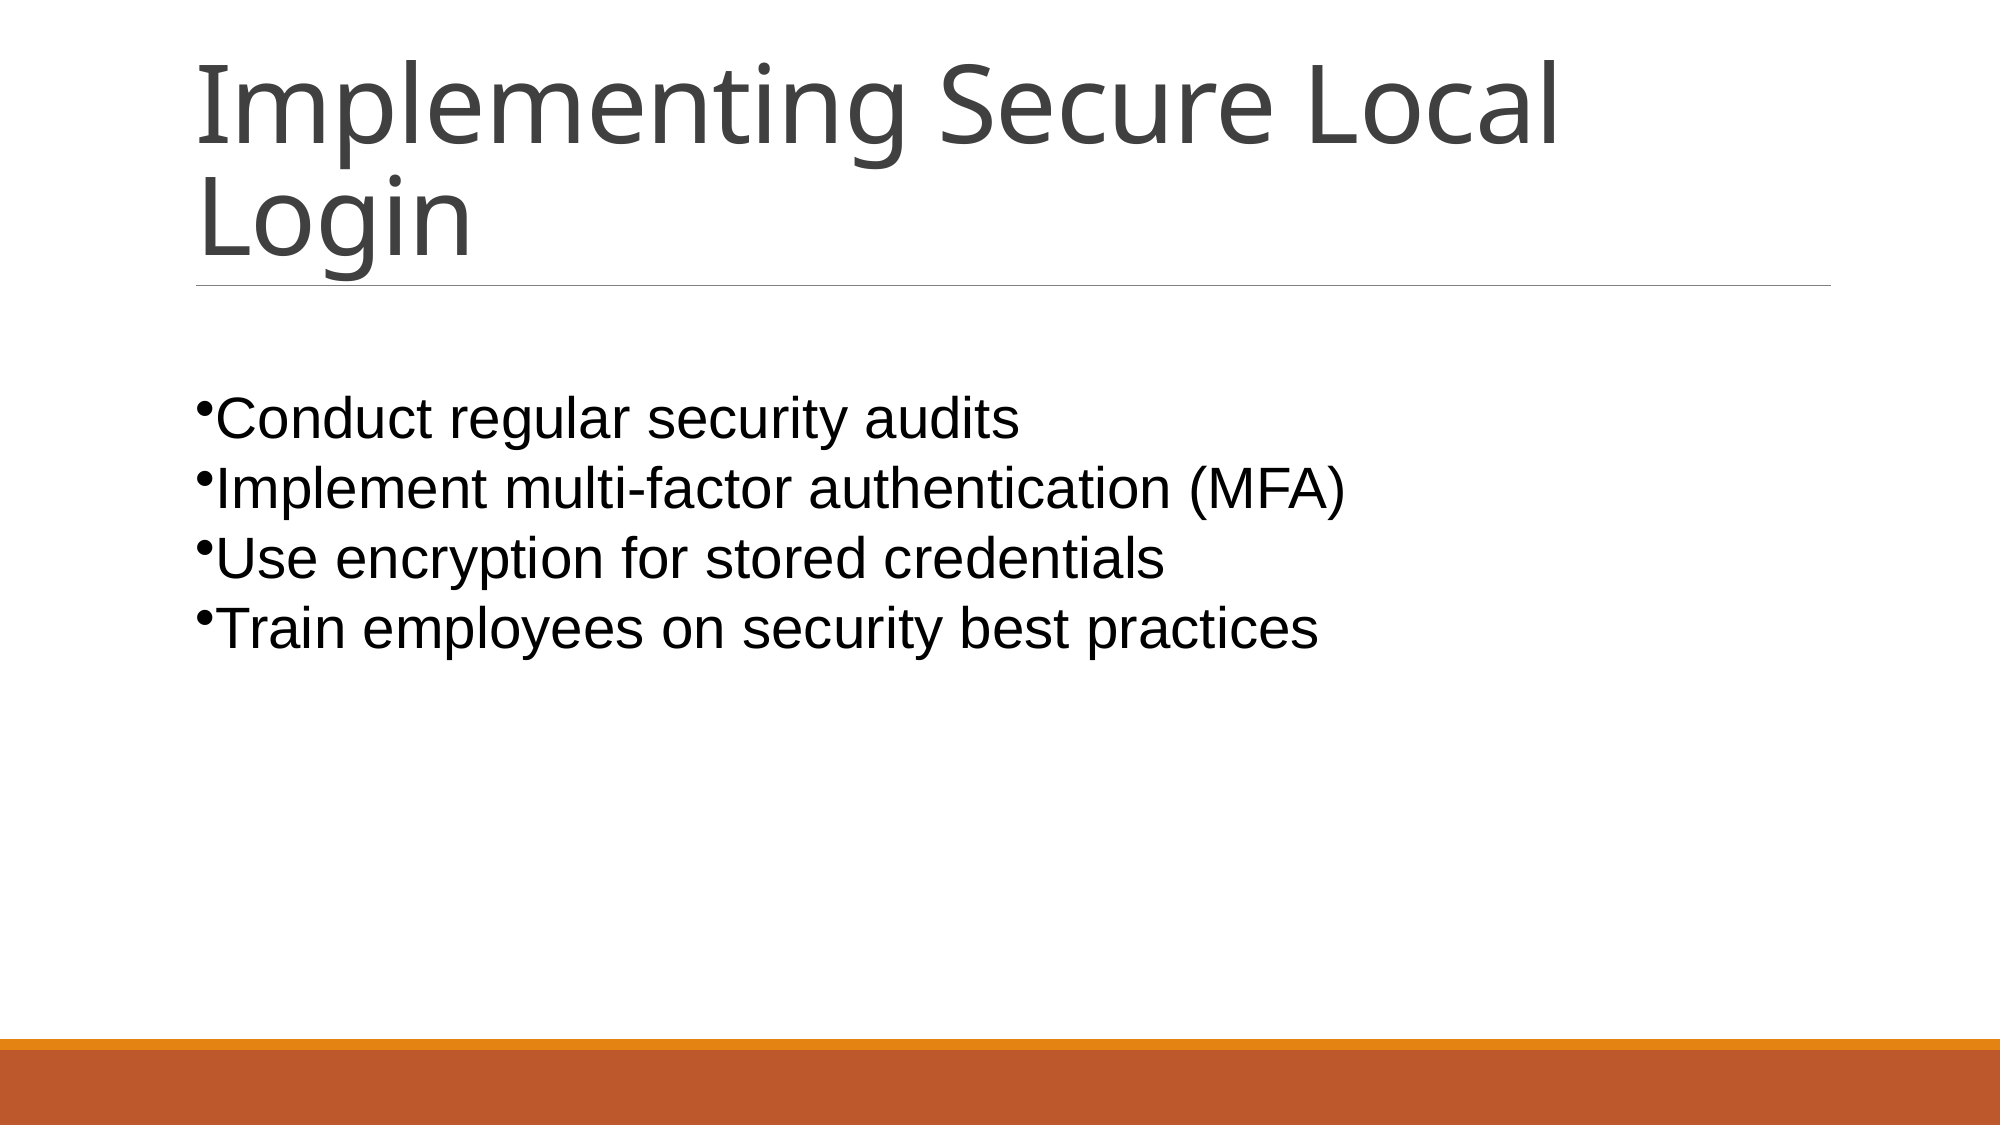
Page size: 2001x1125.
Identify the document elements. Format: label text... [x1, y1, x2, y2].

title Implementing Secure Local Login [180, 47, 1830, 285]
list Conduct regular security audits Implement multi-factor authentication (MFA) Use encryption for stored credentials Train employees on security best practices [180, 302, 1376, 956]
